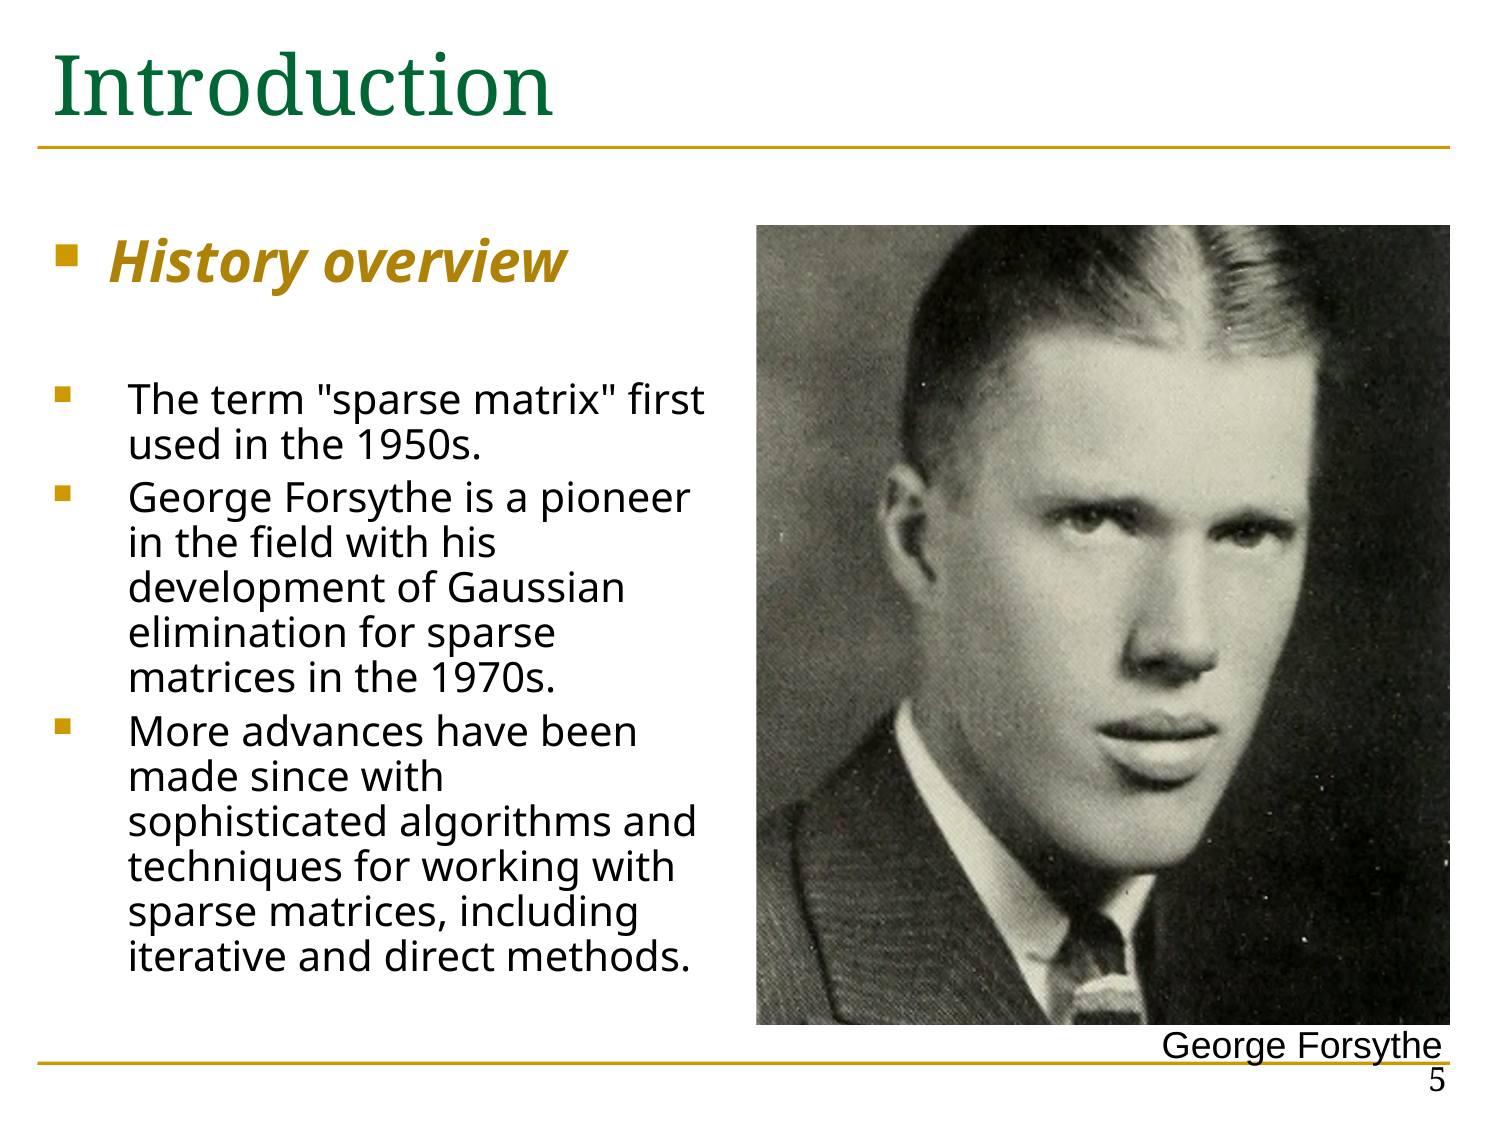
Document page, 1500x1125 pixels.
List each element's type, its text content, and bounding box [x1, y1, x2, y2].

slide_number 5 [1111, 1036, 1462, 1112]
picture [755, 224, 1451, 1026]
title Introduction [37, 24, 1450, 200]
text_box George Forsythe [1146, 1013, 1483, 1074]
list History overview The term "sparse matrix" first used in the 1950s. George Forsythe is a pioneer in the field with his development of Gaussian elimination for sparse matrices in the 1970s. More advances have been made since with sophisticated algorithms and techniques for working with sparse matrices, including iterative and direct methods. [37, 224, 732, 1025]
